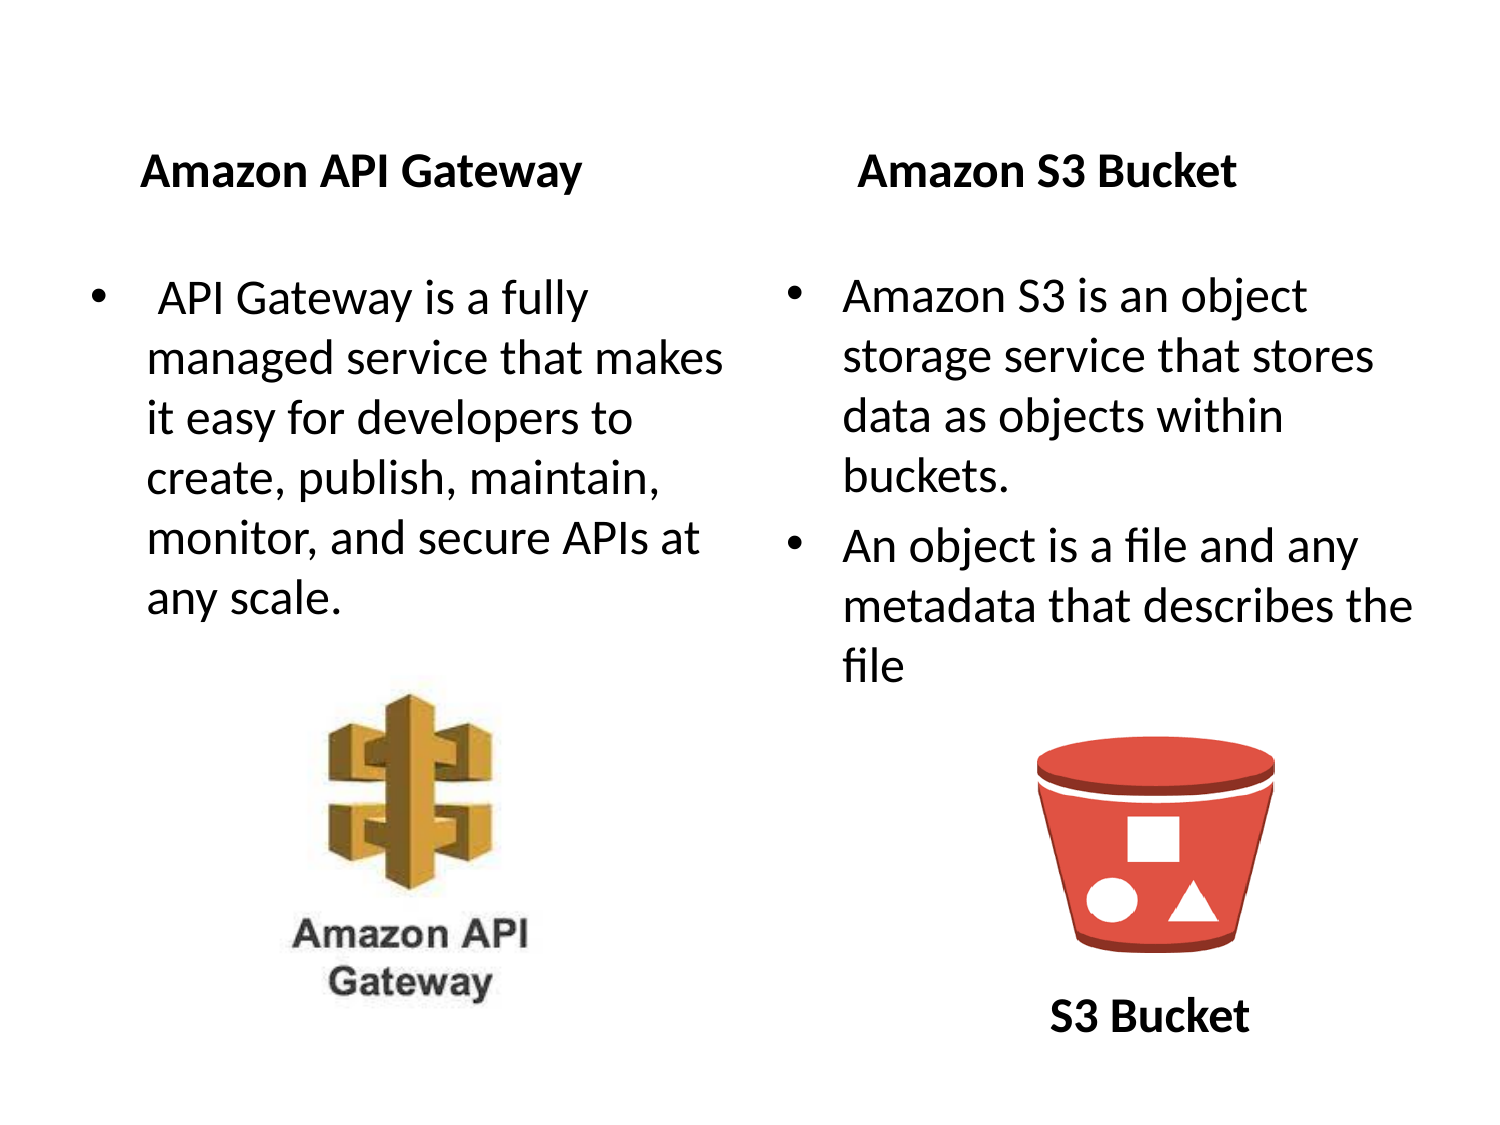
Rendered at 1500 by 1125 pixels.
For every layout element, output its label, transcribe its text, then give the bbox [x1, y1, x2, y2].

picture [1037, 736, 1276, 954]
text_box S3 Bucket [1034, 975, 1273, 1051]
picture [224, 648, 601, 1052]
list Amazon S3 is an object storage service that stores data as objects within buckets. An object is a file and any metadata that describes the file [770, 254, 1434, 903]
list Amazon S3 Bucket [842, 99, 1500, 205]
list Amazon API Gateway [125, 99, 788, 205]
list API Gateway is a fully managed service that makes it easy for developers to create, publish, maintain, monitor, and secure APIs at any scale. [75, 257, 750, 992]
